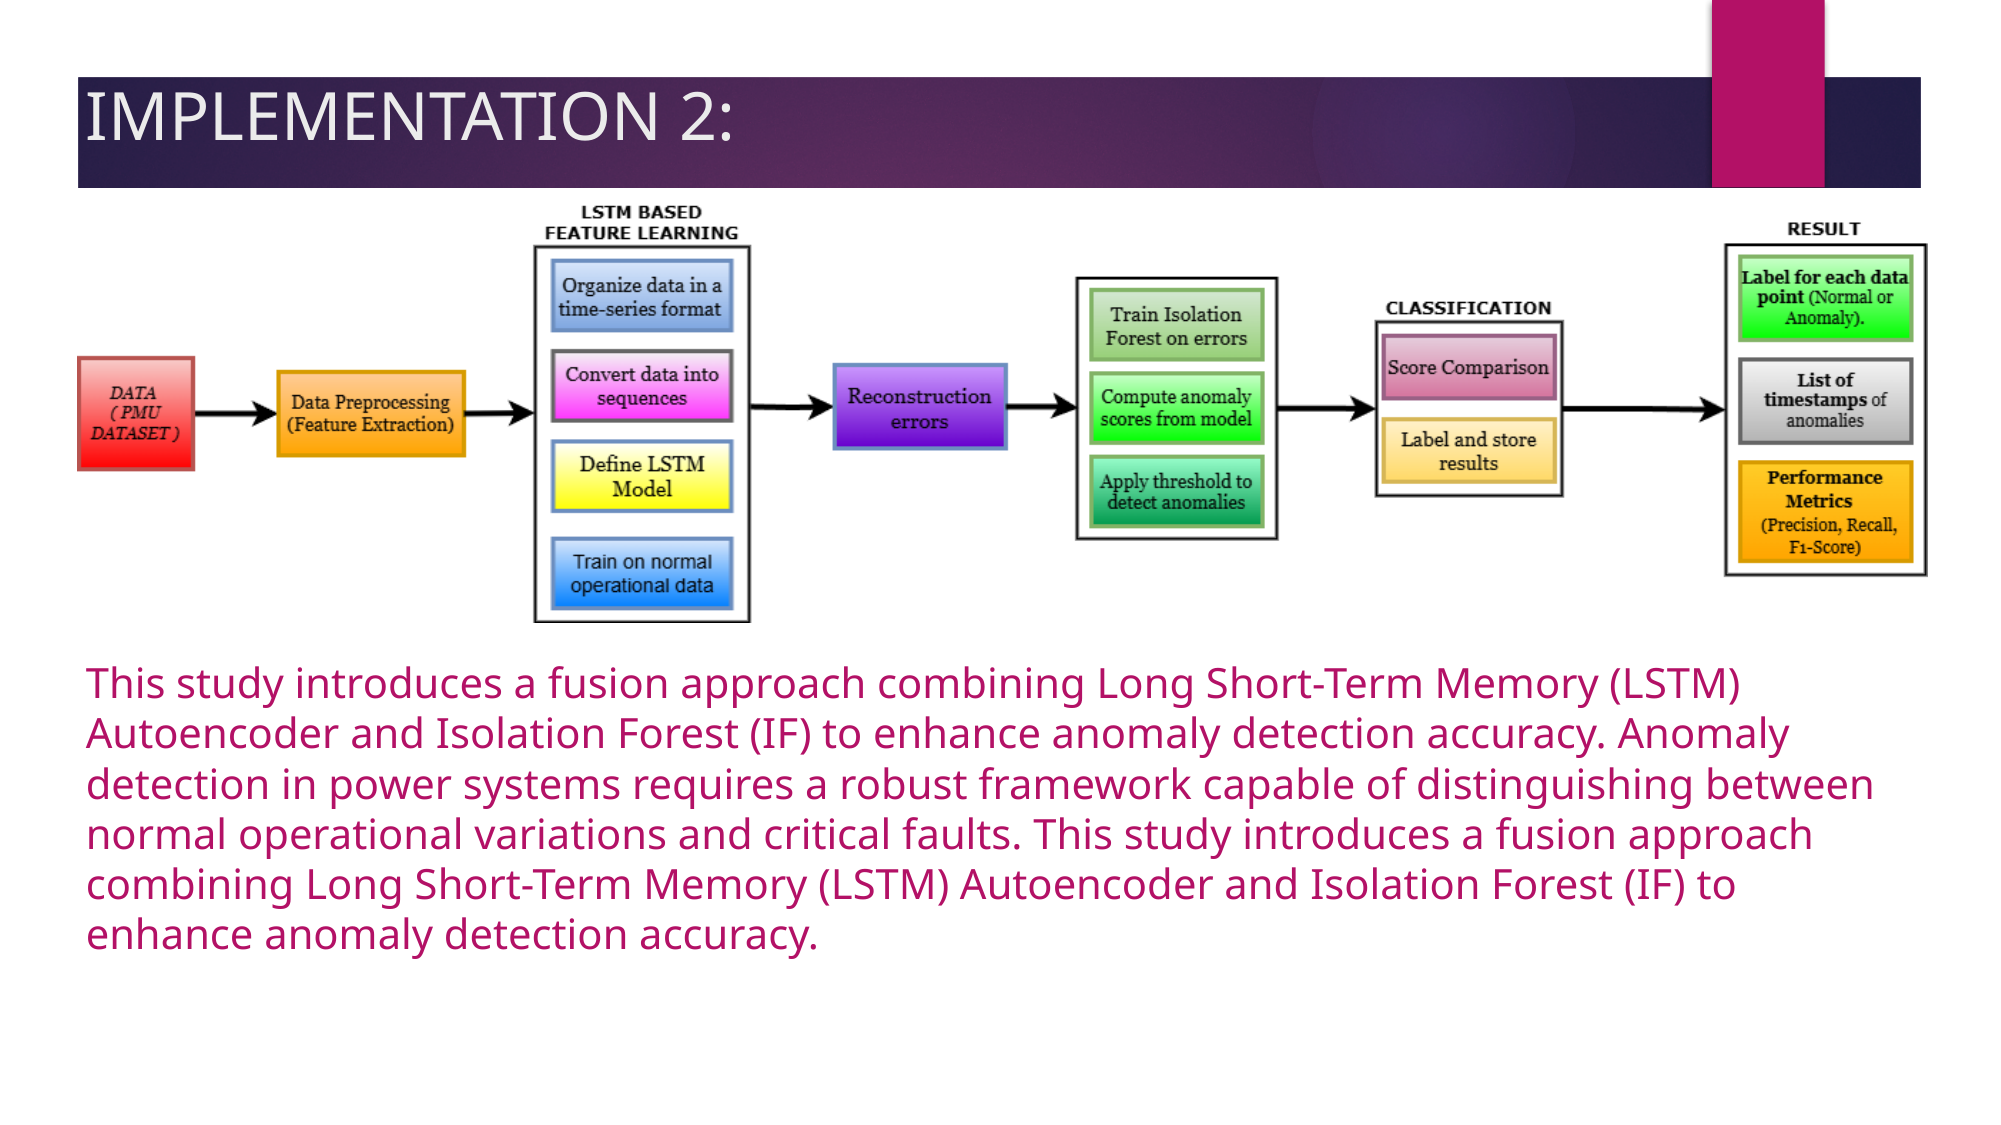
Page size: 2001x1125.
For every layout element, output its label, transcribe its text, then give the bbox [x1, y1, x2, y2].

picture [77, 187, 1929, 623]
list This study introduces a fusion approach combining Long Short-Term Memory (LSTM) Autoencoder and Isolation Forest (IF) to enhance anomaly detection accuracy. Anomaly detection in power systems requires a robust framework capable of distinguishing between normal operational variations and critical faults. This study introduces a fusion approach combining Long Short-Term Memory (LSTM) Autoencoder and Isolation Forest (IF) to enhance anomaly detection accuracy. [70, 649, 100, 1034]
text_box [100, 634, 1928, 1090]
title IMPLEMENTATION 2: [70, 53, 774, 161]
